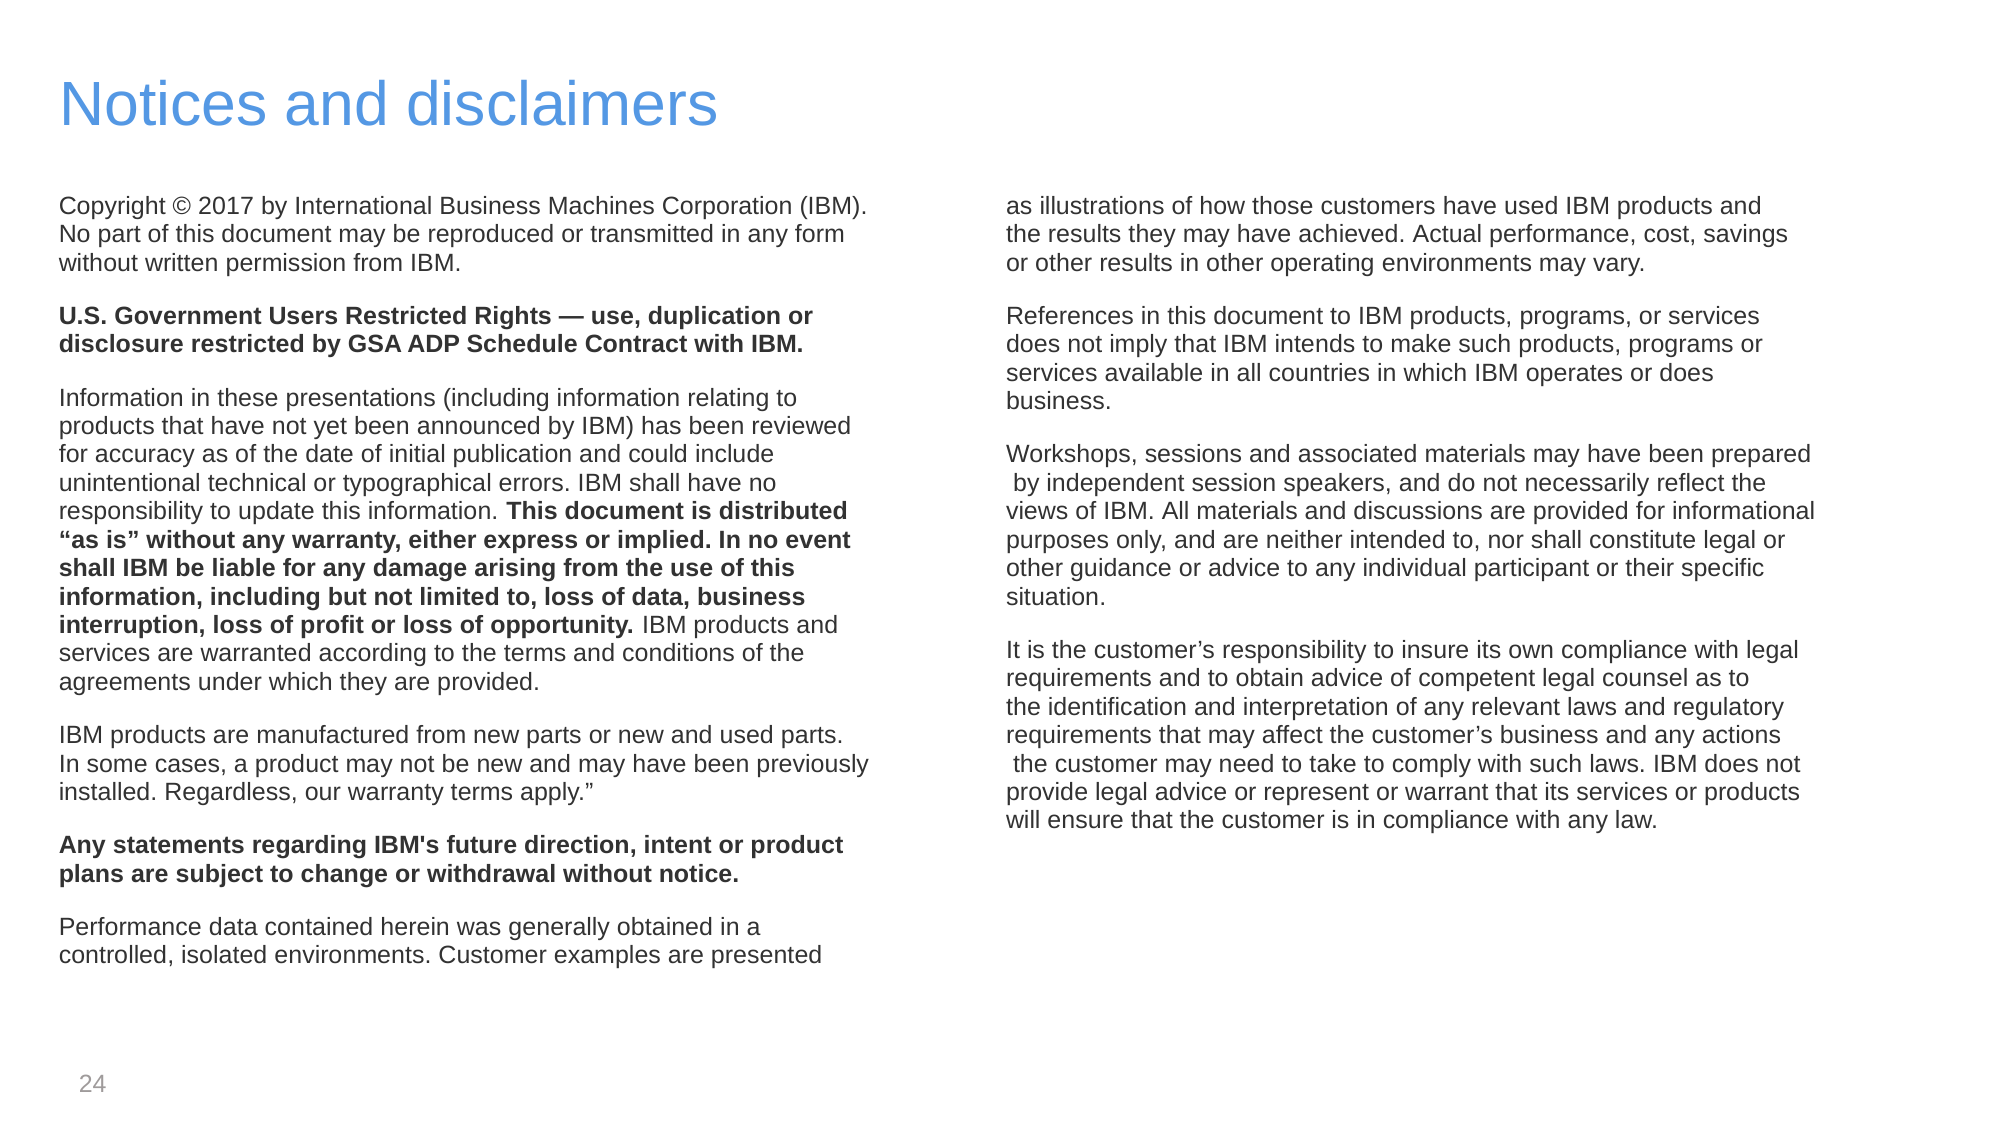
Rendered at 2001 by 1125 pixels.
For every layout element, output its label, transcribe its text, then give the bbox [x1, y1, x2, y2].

list Notices and disclaimers [44, 63, 869, 166]
slide_number 24 [63, 1061, 160, 1103]
list Copyright © 2017 by International Business Machines Corporation (IBM). No part of this document may be reproduced or transmitted in any form without written permission from IBM. U.S. Government Users Restricted Rights — use, duplication or disclosure restricted by GSA ADP Schedule Contract with IBM. Information in these presentations (including information relating to products that have not yet been announced by IBM) has been reviewed for accuracy as of the date of initial publication and could include unintentional technical or typographical errors. IBM shall have no responsibility to update this information. This document is distributed “as is” without any warranty, either express or implied. In no event shall IBM be liable for any damage arising from the use of this information, including but not limited to, loss of data, business interruption, loss of profit or loss of opportunity. IBM products and services are warranted according to the terms and conditions of the agreements under which they are provided. IBM products are manufactured from new parts or new and used parts. In some cases, a product may not be new and may have been previously installed. Regardless, our warranty terms apply.” Any statements regarding IBM's future direction, intent or product plans are subject to change or withdrawal without notice. Performance data contained herein was generally obtained in a controlled, isolated environments. Customer examples are presented as illustrations of how those customers have used IBM products and the results they may have achieved. Actual performance, cost, savings or other results in other operating environments may vary. References in this document to IBM products, programs, or services does not imply that IBM intends to make such products, programs or services available in all countries in which IBM operates or does business. Workshops, sessions and associated materials may have been prepared by independent session speakers, and do not necessarily reflect the views of IBM. All materials and discussions are provided for informational purposes only, and are neither intended to, nor shall constitute legal or other guidance or advice to any individual participant or their specific situation. It is the customer’s responsibility to insure its own compliance with legal requirements and to obtain advice of competent legal counsel as to the identification and interpretation of any relevant laws and regulatory requirements that may affect the customer’s business and any actions the customer may need to take to comply with such laws. IBM does not provide legal advice or represent or warrant that its services or products will ensure that the customer is in compliance with any law. [43, 184, 1834, 942]
